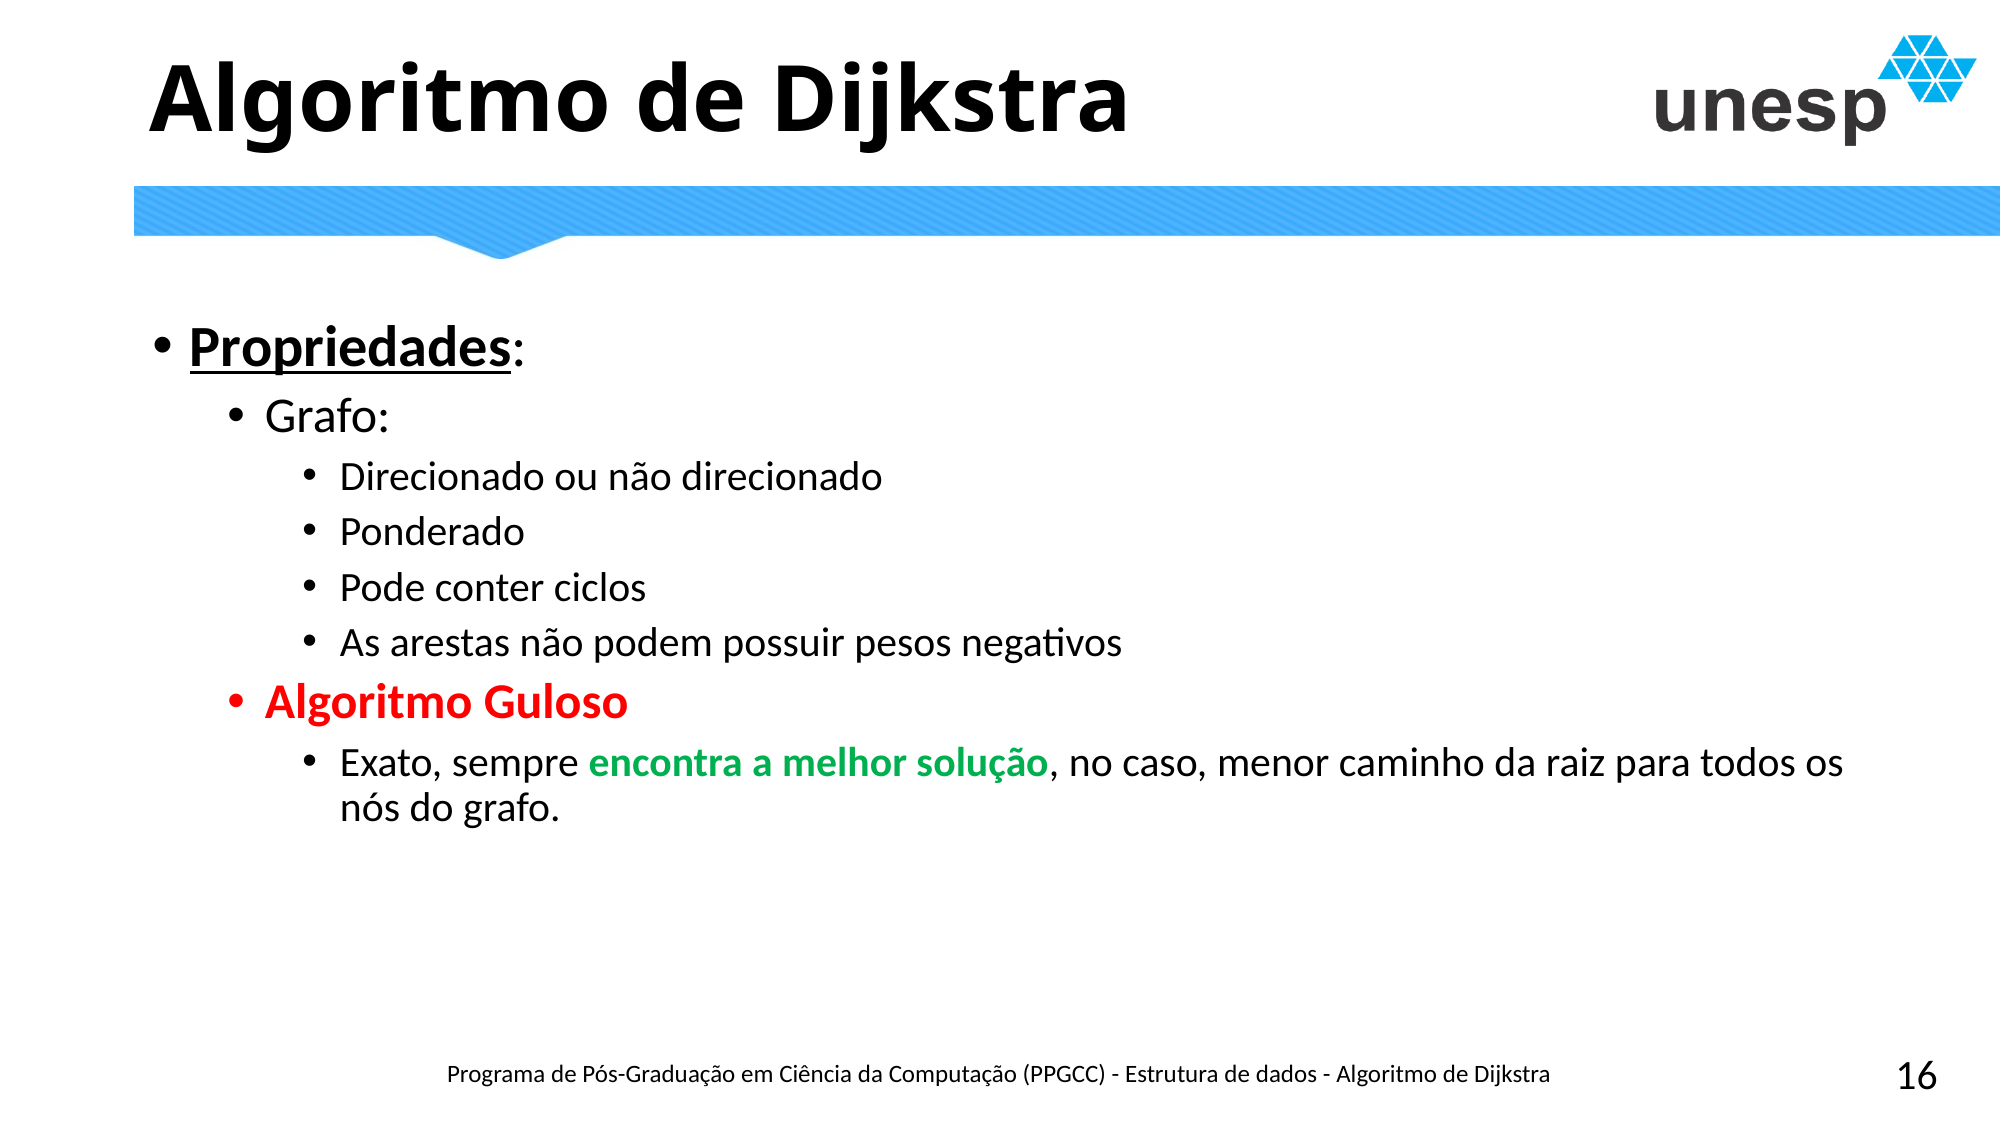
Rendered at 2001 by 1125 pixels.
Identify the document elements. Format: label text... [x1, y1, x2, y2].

list Propriedades: Grafo: Direcionado ou não direcionado Ponderado Pode conter ciclos As arestas não podem possuir pesos negativos Algoritmo Guloso Exato, sempre encontra a melhor solução, no caso, menor caminho da raiz para todos os nós do grafo. [137, 308, 1863, 1023]
picture [1656, 35, 1977, 146]
slide_number 16 [1873, 1042, 1953, 1103]
footer Programa de Pós-Graduação em Ciência da Computação (PPGCC) - Estrutura de dados - Algoritmo de Dijkstra [380, 1042, 1620, 1103]
picture [134, 186, 2000, 259]
title Algoritmo de Dijkstra [134, 22, 1551, 182]
